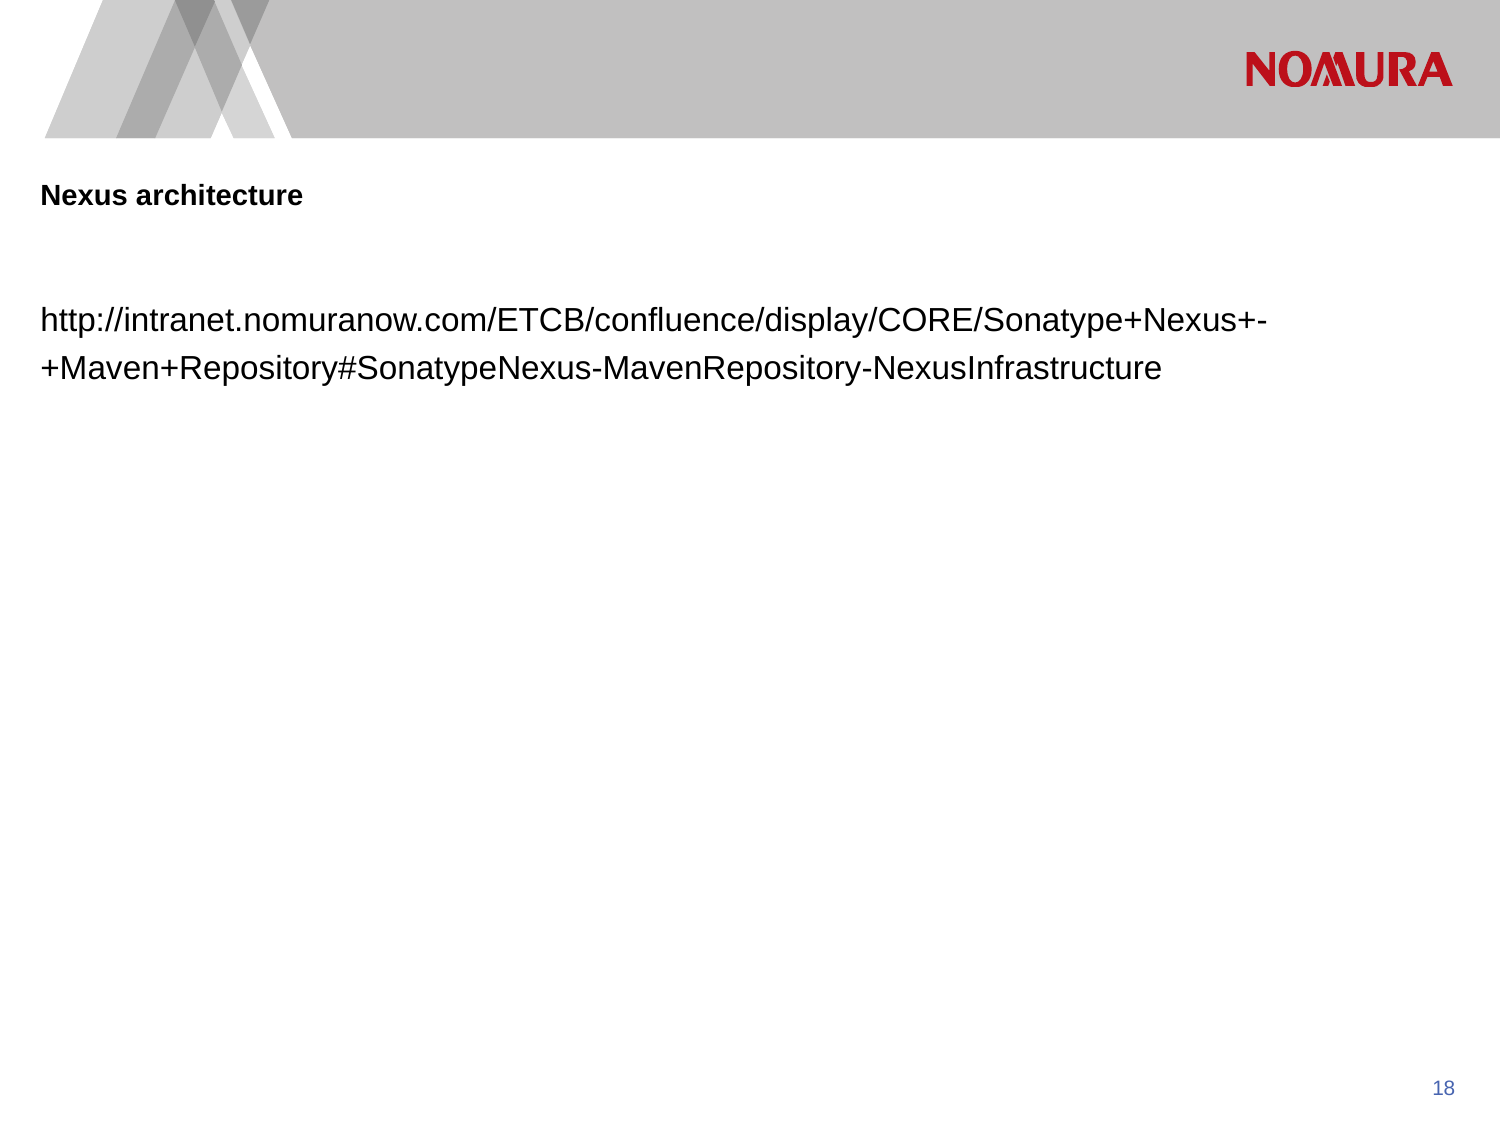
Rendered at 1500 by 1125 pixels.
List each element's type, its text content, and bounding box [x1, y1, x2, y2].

footer 17 [1337, 1070, 1459, 1108]
list http://intranet.nomuranow.com/ETCB/confluence/display/CORE/Sonatype+Nexus+-+Maven+Repository#SonatypeNexus-MavenRepository-NexusInfrastructure [40, 279, 1460, 1064]
list Nexus architecture [40, 172, 1460, 267]
